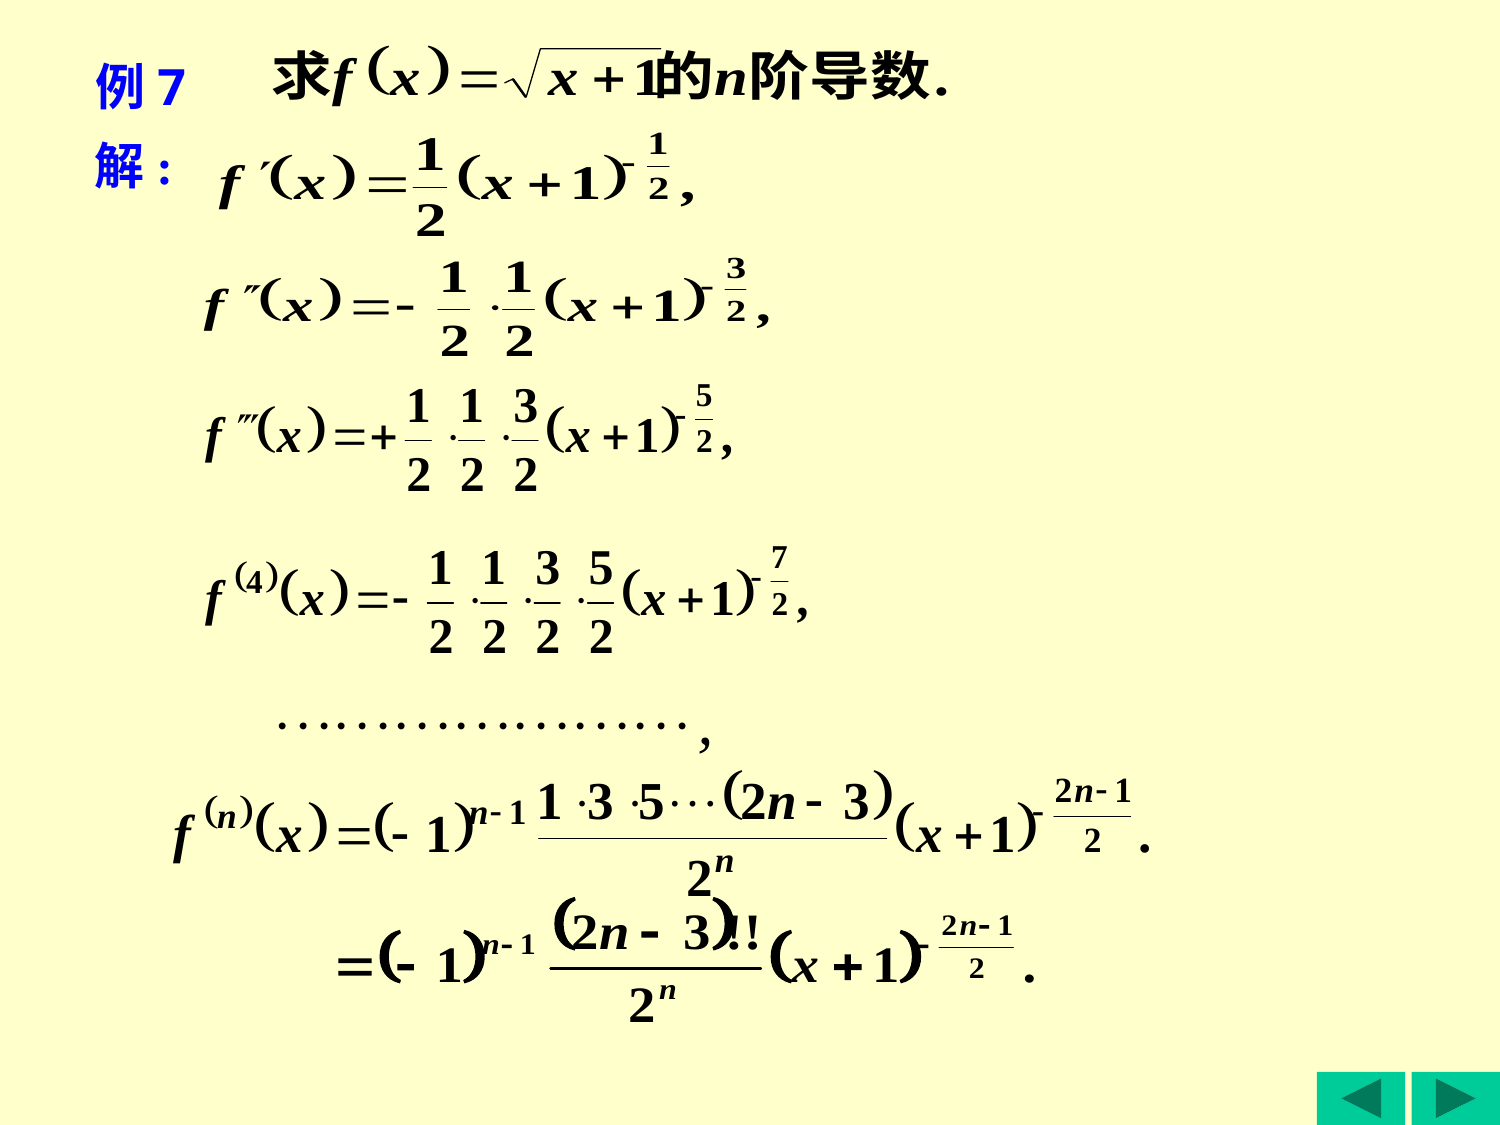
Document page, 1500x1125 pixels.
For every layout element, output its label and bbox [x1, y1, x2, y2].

text_box [324, 897, 1046, 1033]
text_box [191, 538, 811, 660]
text_box [191, 375, 736, 497]
text_box [84, 42, 951, 124]
text_box [84, 124, 763, 242]
text_box [187, 250, 774, 362]
text_box [158, 769, 1154, 901]
text_box [274, 718, 713, 759]
slide_number [1169, 1024, 1483, 1101]
